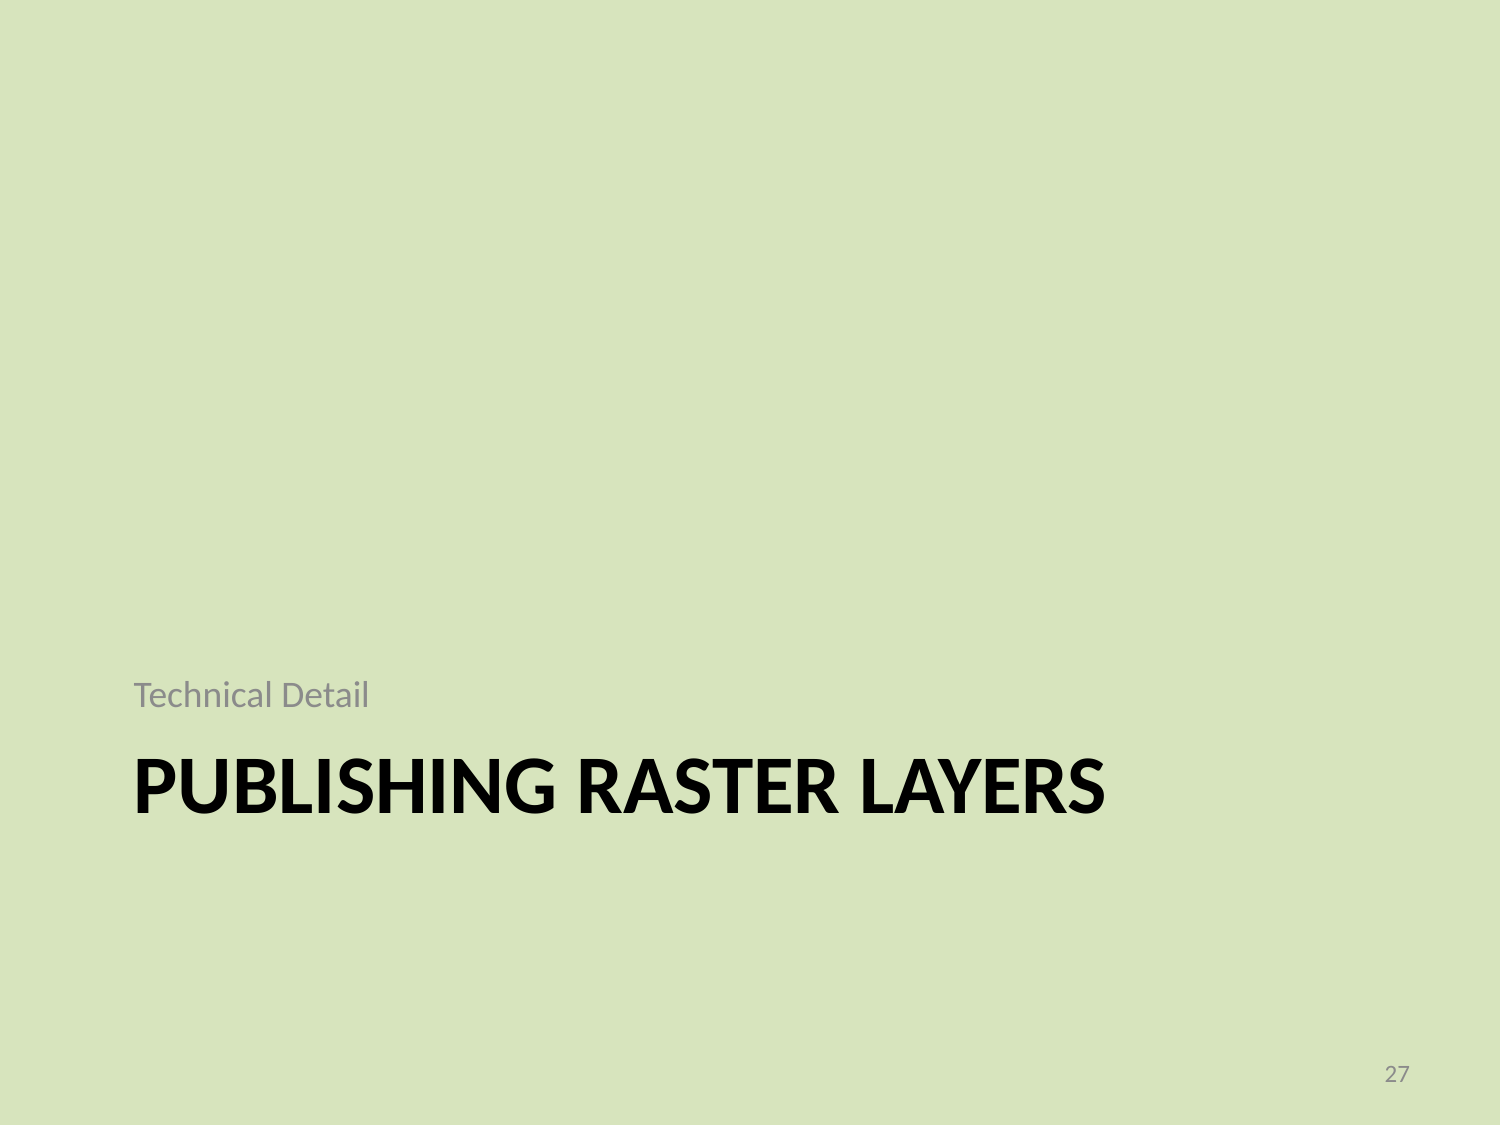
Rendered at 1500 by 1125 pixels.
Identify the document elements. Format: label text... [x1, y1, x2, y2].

title Publishing raster Layers [118, 723, 1394, 947]
slide_number 26 [1074, 1042, 1425, 1103]
list Technical Detail [118, 476, 1394, 723]
